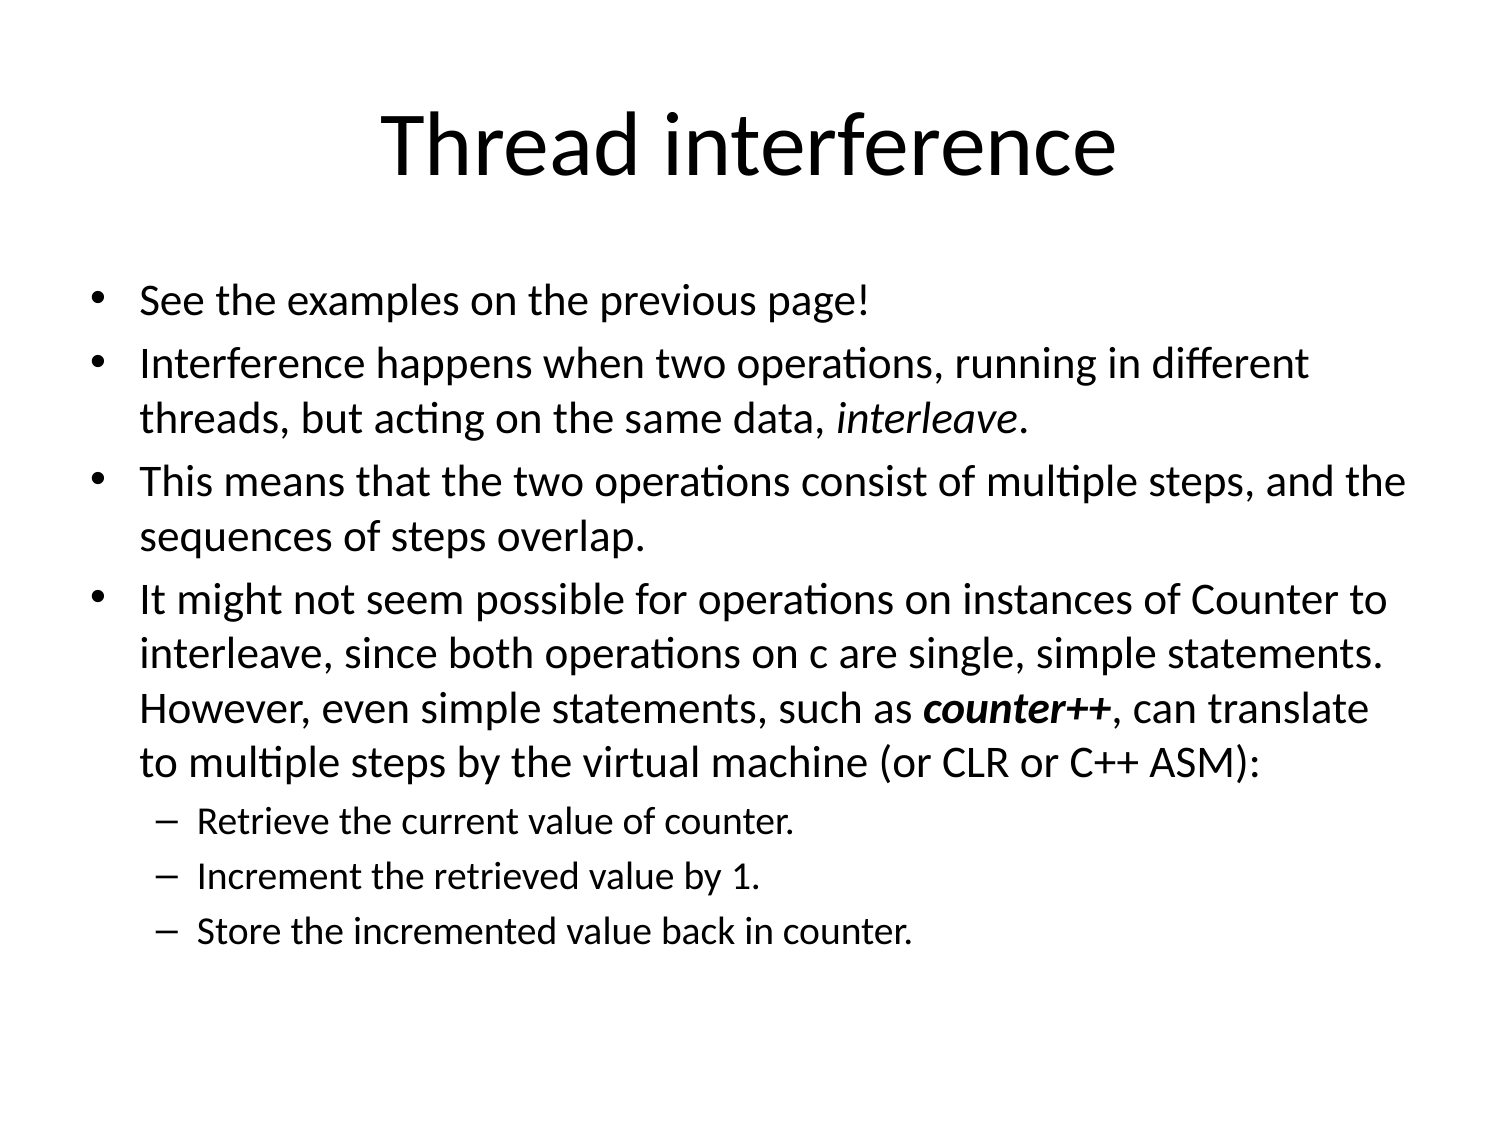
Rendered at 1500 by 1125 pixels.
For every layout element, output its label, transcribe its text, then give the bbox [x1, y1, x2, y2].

title Thread interference [75, 45, 1425, 233]
list See the examples on the previous page! Interference happens when two operations, running in different threads, but acting on the same data, interleave. This means that the two operations consist of multiple steps, and the sequences of steps overlap. It might not seem possible for operations on instances of Counter to interleave, since both operations on c are single, simple statements. However, even simple statements, such as counter++, can translate to multiple steps by the virtual machine (or CLR or C++ ASM): Retrieve the current value of counter. Increment the retrieved value by 1. Store the incremented value back in counter. [75, 262, 1425, 1005]
